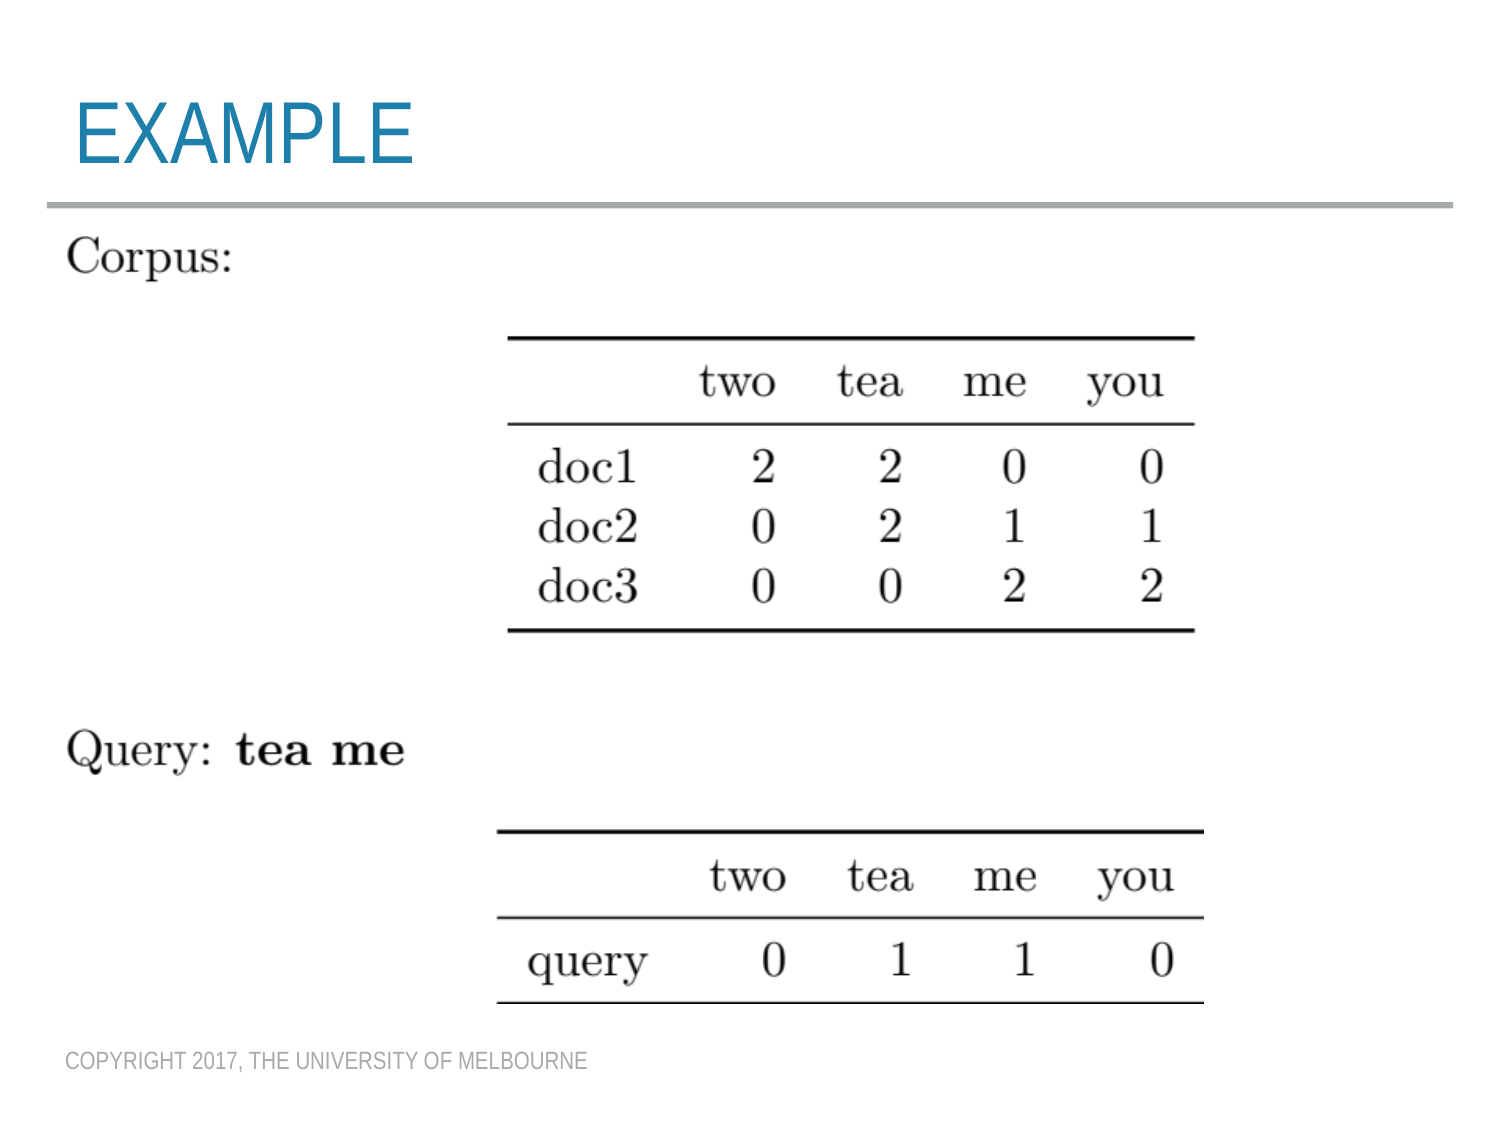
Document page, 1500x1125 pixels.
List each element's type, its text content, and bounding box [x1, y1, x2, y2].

picture [65, 236, 1204, 1004]
title Example [65, 0, 1474, 190]
